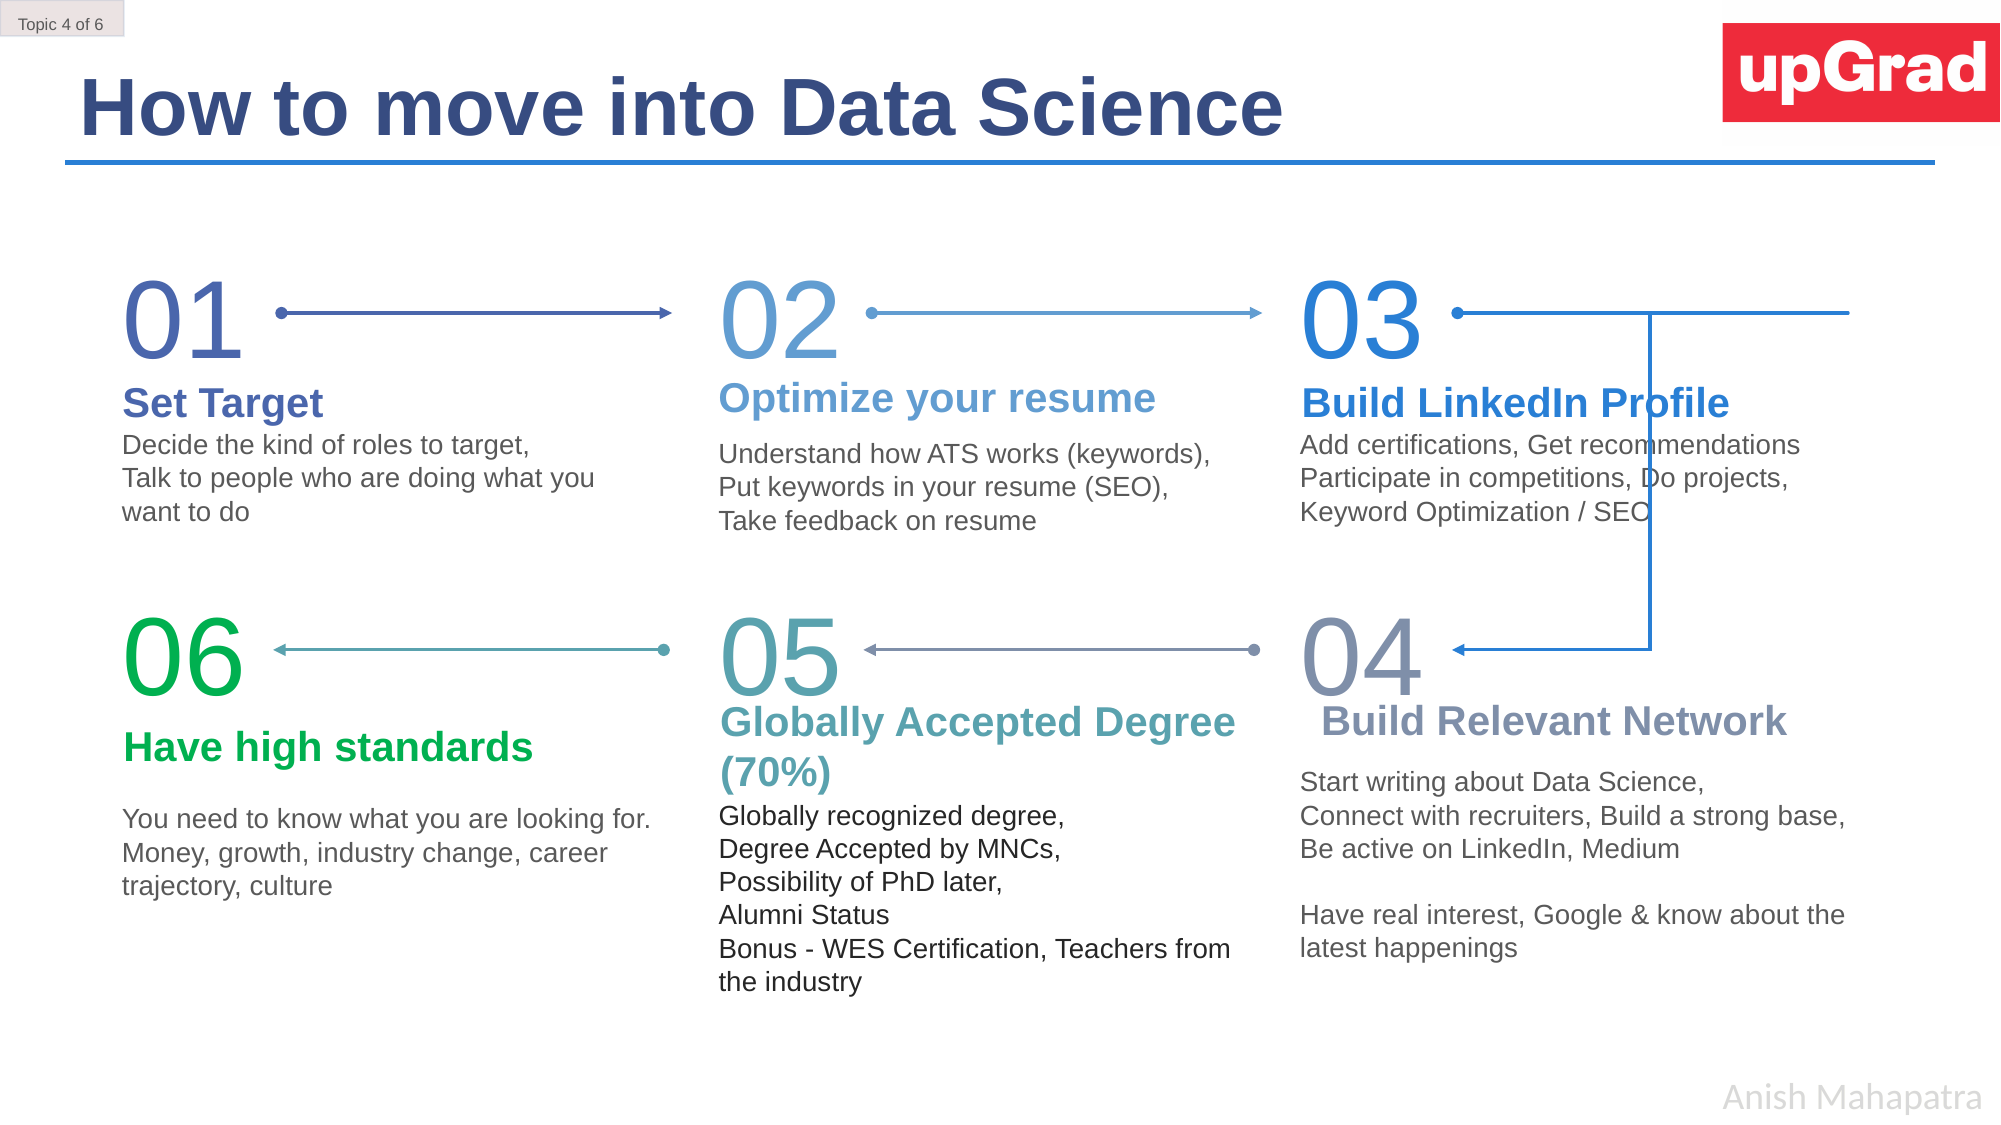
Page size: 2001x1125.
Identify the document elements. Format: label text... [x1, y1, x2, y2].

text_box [121, 375, 631, 528]
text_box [1299, 693, 1849, 966]
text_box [718, 693, 1263, 1000]
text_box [718, 370, 1239, 571]
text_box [1300, 375, 1451, 528]
text_box 02 [718, 247, 843, 370]
text_box How to move into Data Science [65, 46, 1613, 159]
text_box 01 [122, 247, 247, 375]
picture [1722, 0, 2000, 146]
text_box 05 [718, 584, 843, 693]
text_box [1451, 313, 1849, 650]
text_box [121, 719, 658, 902]
text_box Topic 4 of 6 [3, 0, 124, 42]
text_box 06 [122, 584, 247, 718]
text_box 04 [1300, 584, 1425, 693]
text_box 03 [1300, 247, 1425, 375]
